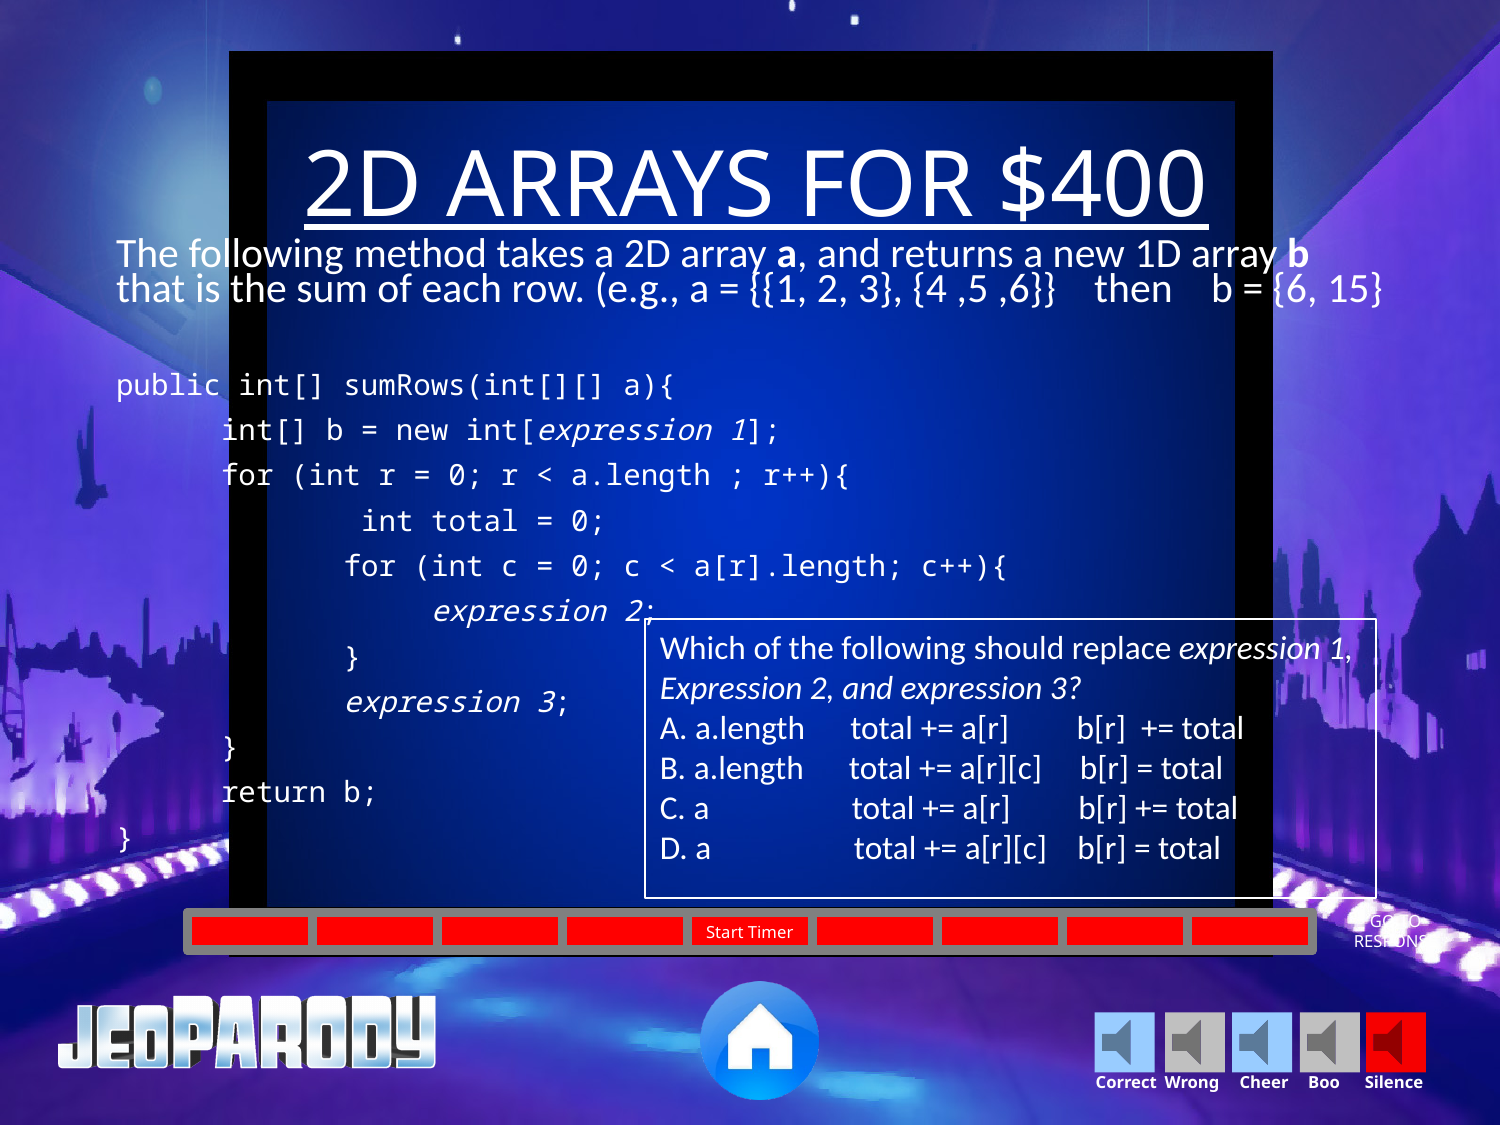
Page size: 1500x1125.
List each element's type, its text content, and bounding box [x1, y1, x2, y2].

picture [0, 0, 1500, 1125]
text_box 2D ARRAYS FOR $400 [135, 117, 1377, 232]
text_box The following method takes a 2D array a, and returns a new 1D array b that is the sum of each row. (e.g., a = {{1, 2, 3}, {4 ,5 ,6}} then b = {6, 15} public int[] sumRows(int[][] a){ int[] b = new int[expression 1]; for (int r = 0; r < a.length ; r++){ int total = 0; for (int c = 0; c < a[r].length; c++){ expression 2; } expression 3; } return b; } [101, 232, 1500, 1125]
text_box Which of the following should replace expression 1, Expression 2, and expression 3? A. a.length total += a[r] b[r] += total B. a.length total += a[r][c] b[r] = total C. a total += a[r] b[r] += total D. a total += a[r][c] b[r] = total [644, 618, 1376, 898]
